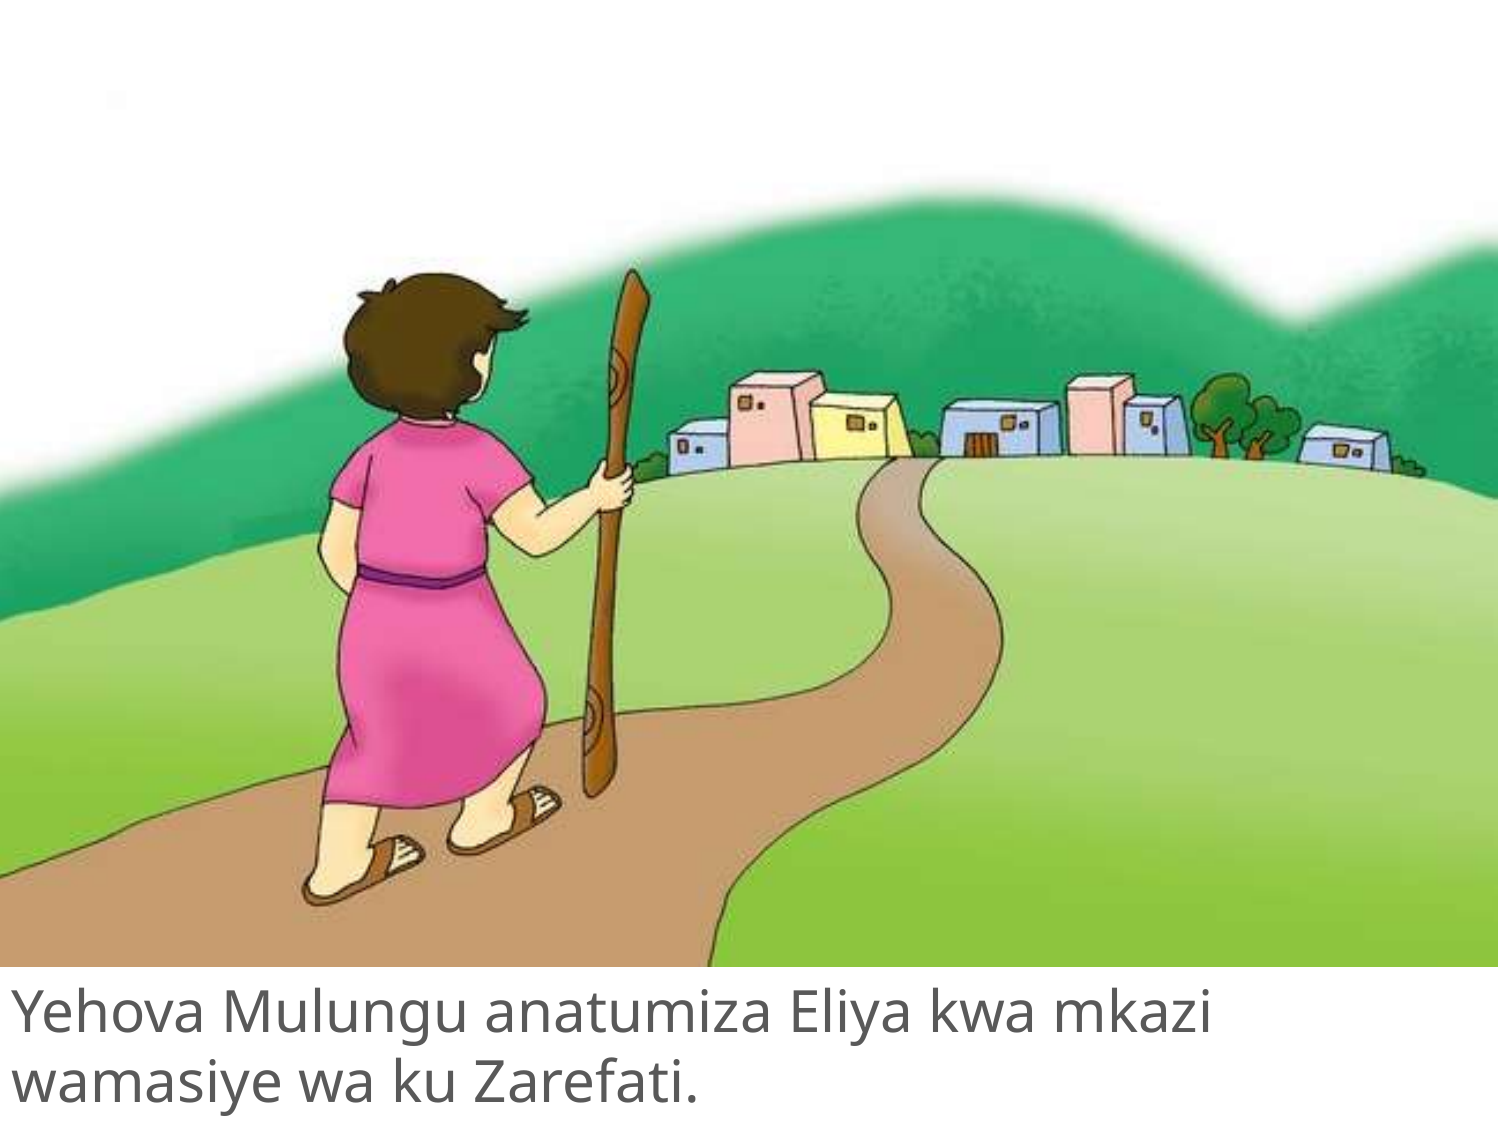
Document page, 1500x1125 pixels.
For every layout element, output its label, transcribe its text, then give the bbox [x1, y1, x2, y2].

text_box Yehova Mulungu anatumiza Eliya kwa mkazi wamasiye wa ku Zarefati. [0, 975, 1468, 1122]
picture [0, 0, 1498, 967]
